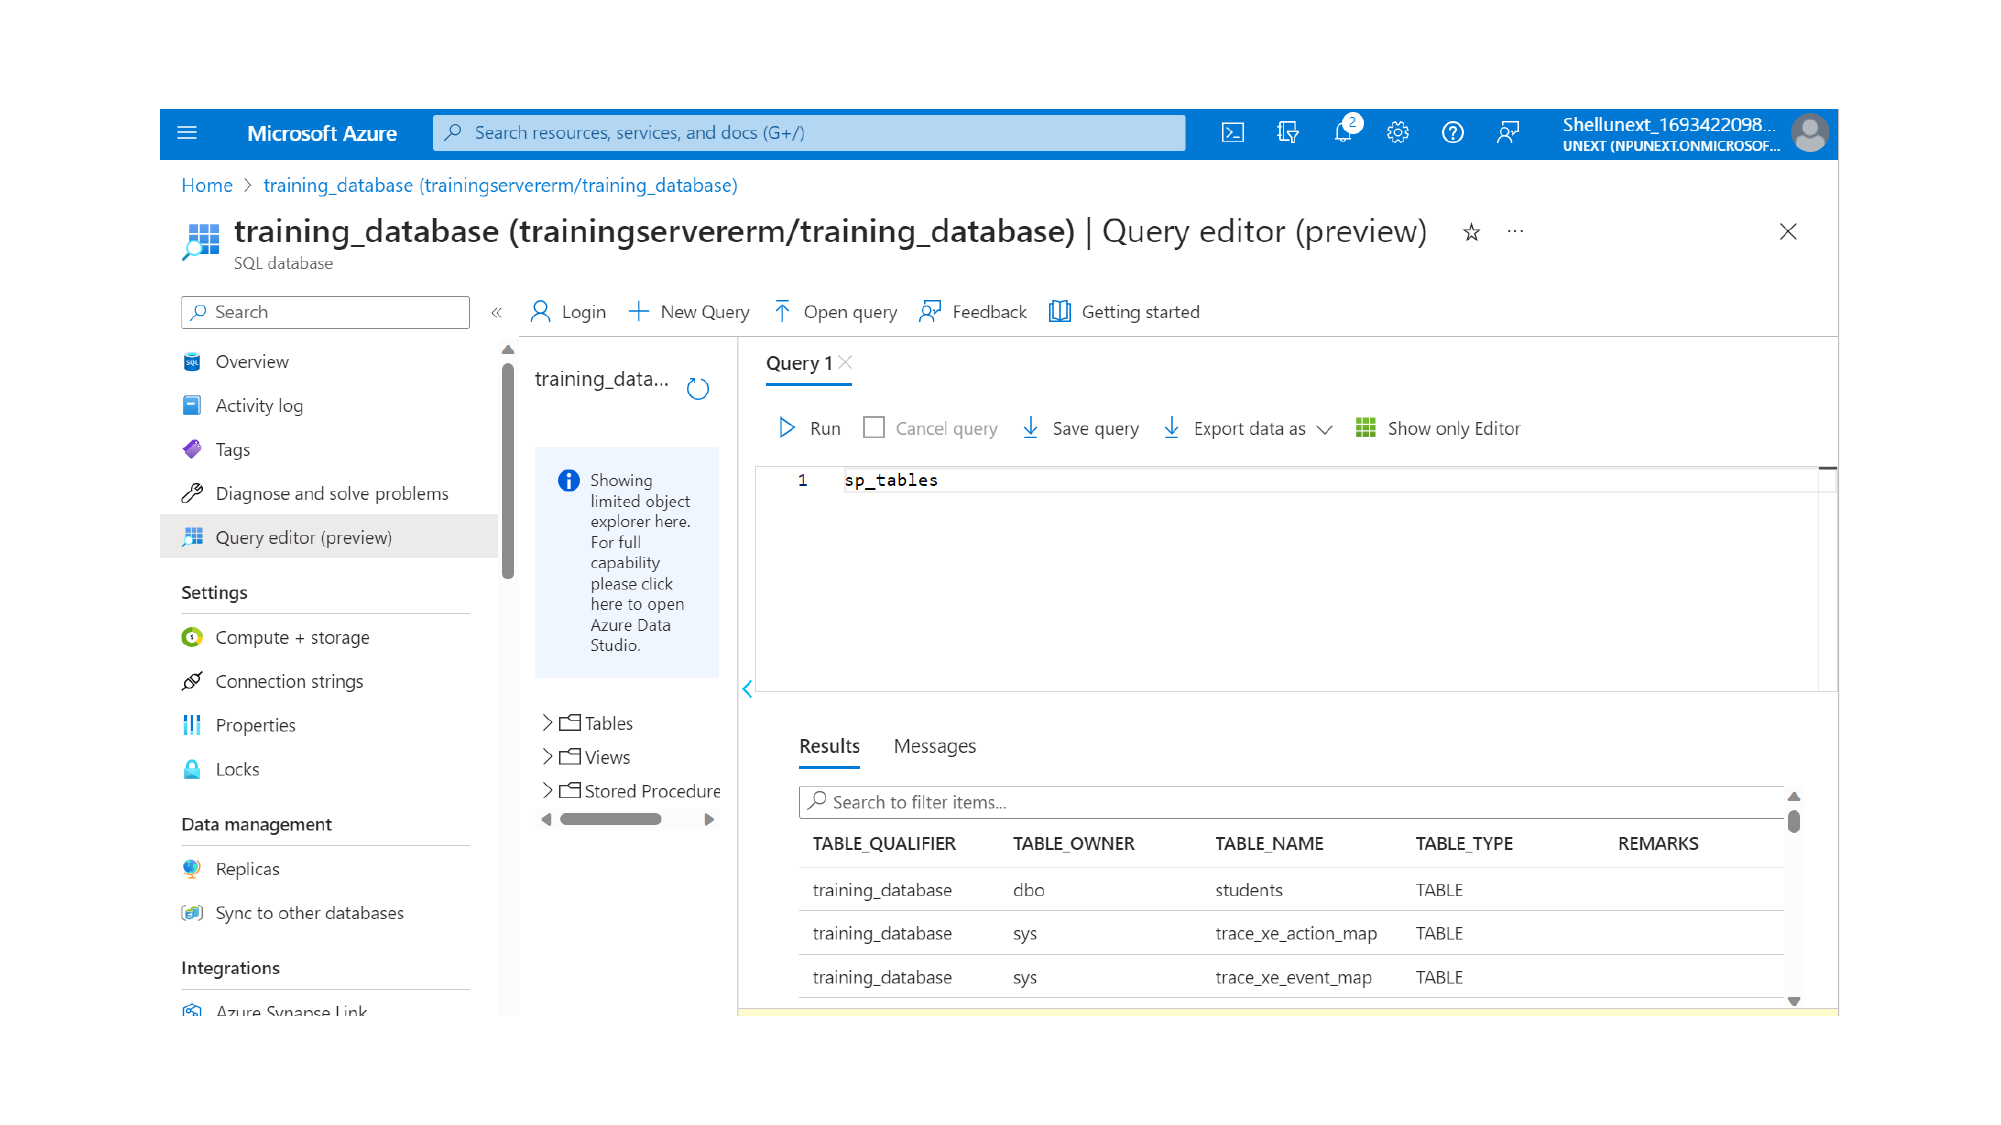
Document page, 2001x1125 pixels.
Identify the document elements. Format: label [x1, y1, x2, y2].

picture [160, 109, 1840, 1016]
